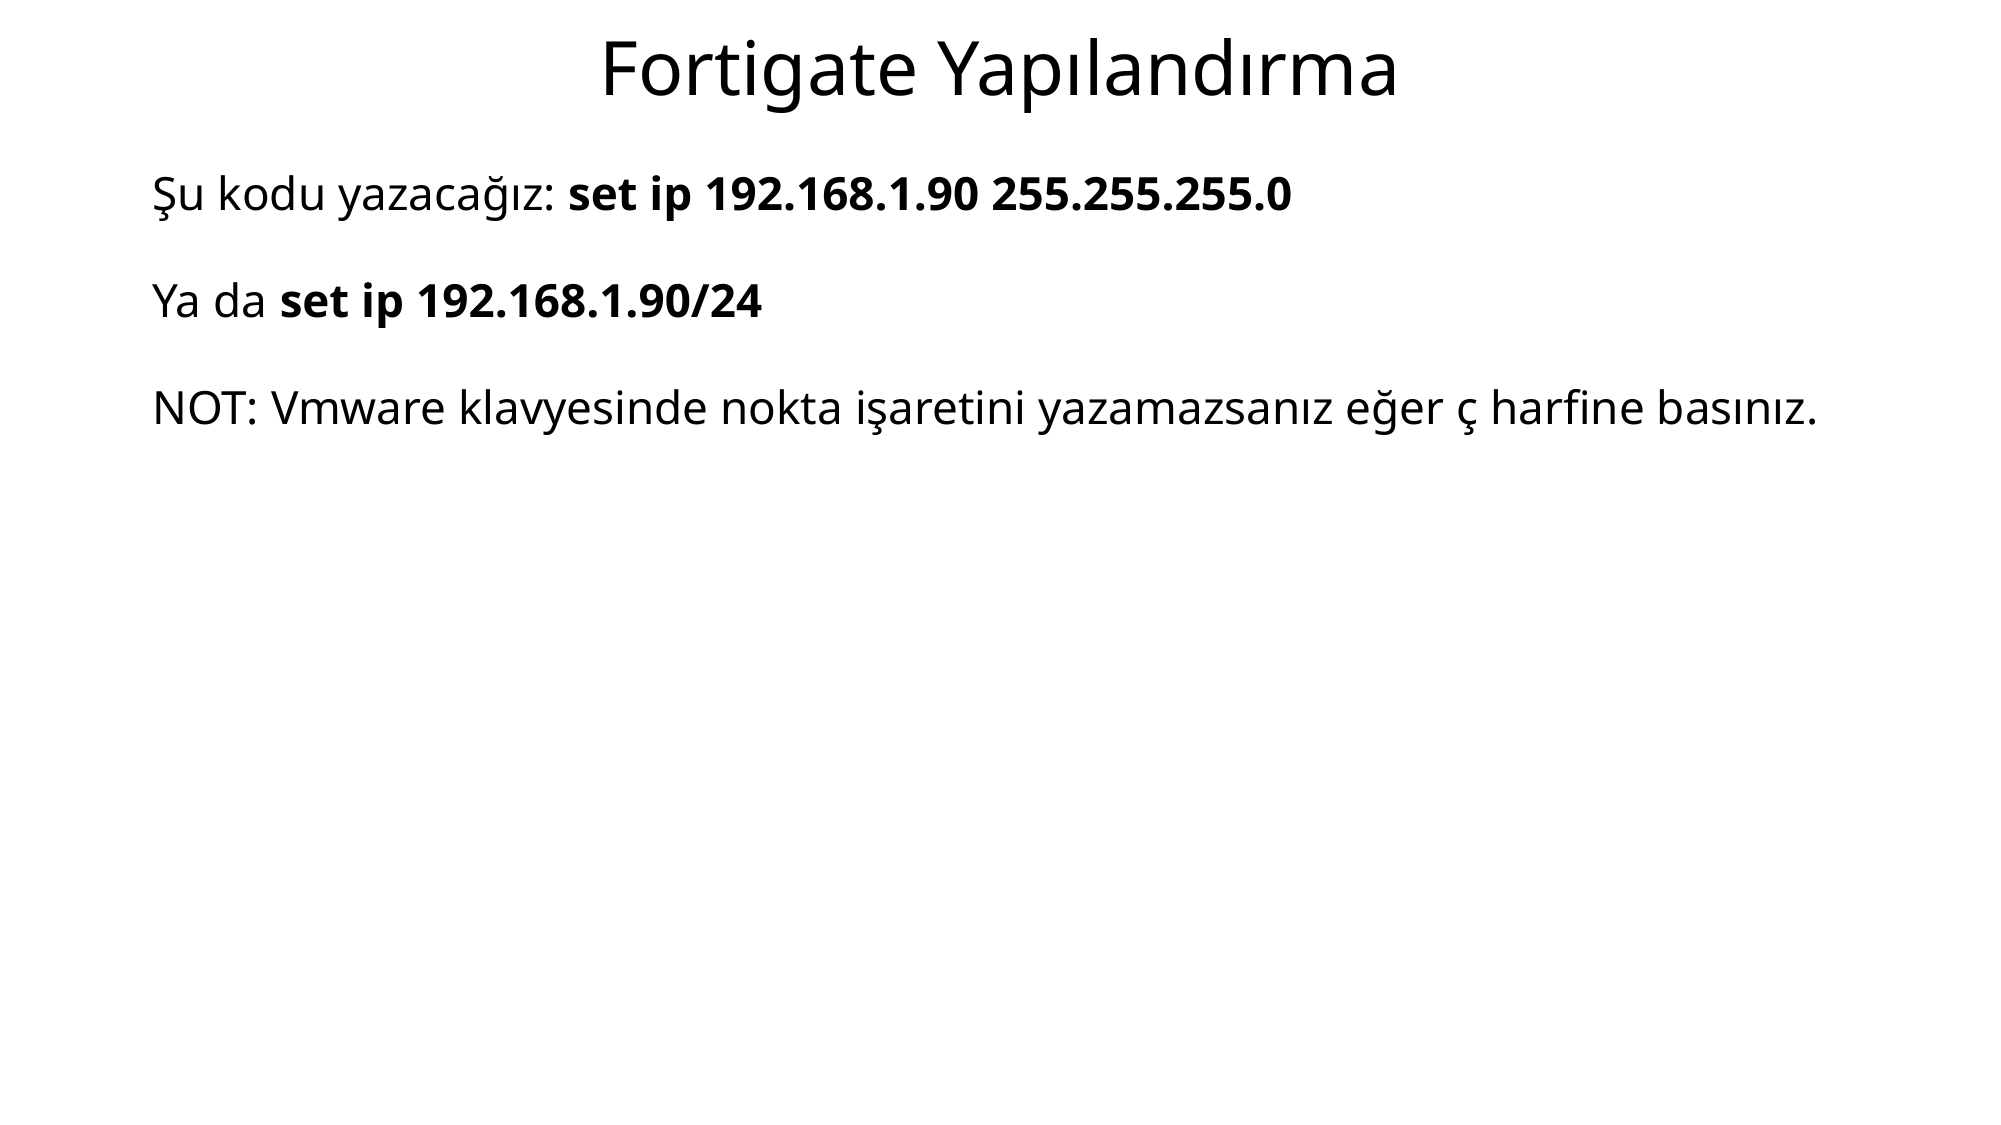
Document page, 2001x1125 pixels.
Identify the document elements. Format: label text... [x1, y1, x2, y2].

title Fortigate Yapılandırma [137, 18, 1863, 112]
list Şu kodu yazacağız: set ip 192.168.1.90 255.255.255.0 Ya da set ip 192.168.1.90/24 NOT: Vmware klavyesinde nokta işaretini yazamazsanız eğer ç harfine basınız. [137, 129, 1863, 1014]
